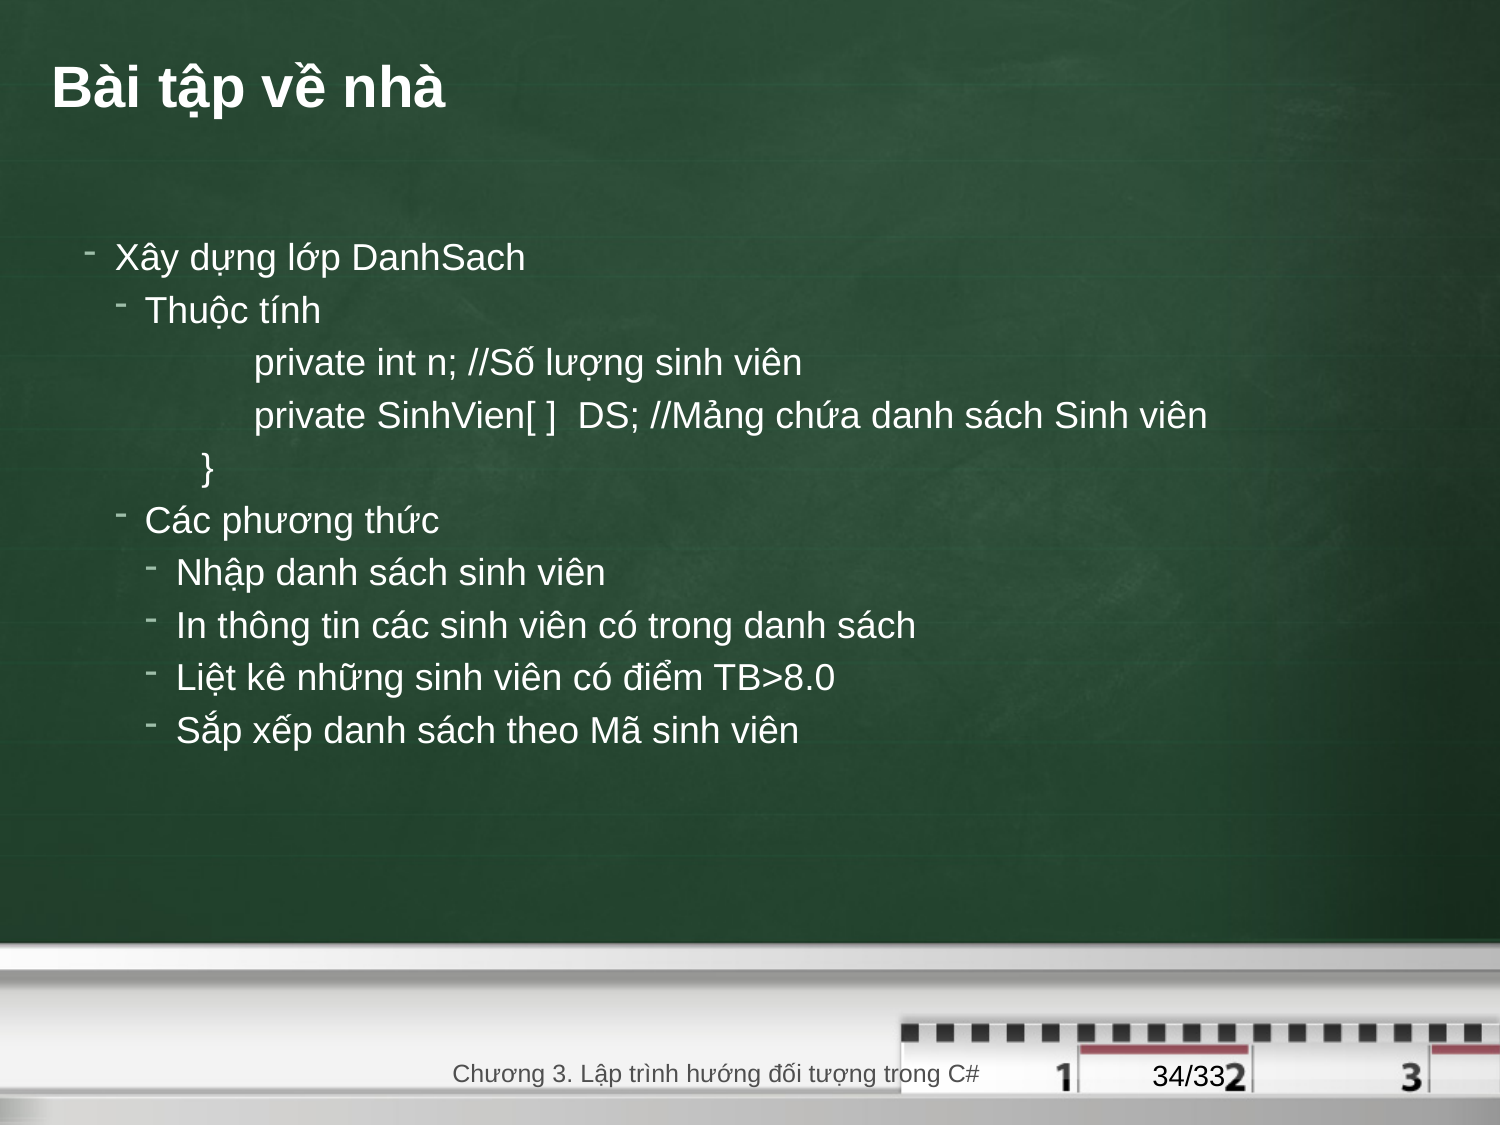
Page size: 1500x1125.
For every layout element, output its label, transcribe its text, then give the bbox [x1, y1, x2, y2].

slide_number 34/33 [1137, 1050, 1463, 1103]
title Bài tập về nhà [51, 40, 1449, 140]
footer Chương 3. Lập trình hướng đối tượng trong C# [437, 1050, 1088, 1103]
list Xây dựng lớp DanhSach Thuộc tính private int n; //Số lượng sinh viên private SinhVien[ ] DS; //Mảng chứa danh sách Sinh viên } Các phương thức Nhập danh sách sinh viên In thông tin các sinh viên có trong danh sách Liệt kê những sinh viên có điểm TB>8.0 Sắp xếp danh sách theo Mã sinh viên [52, 225, 1451, 862]
picture [0, 0, 1500, 1125]
